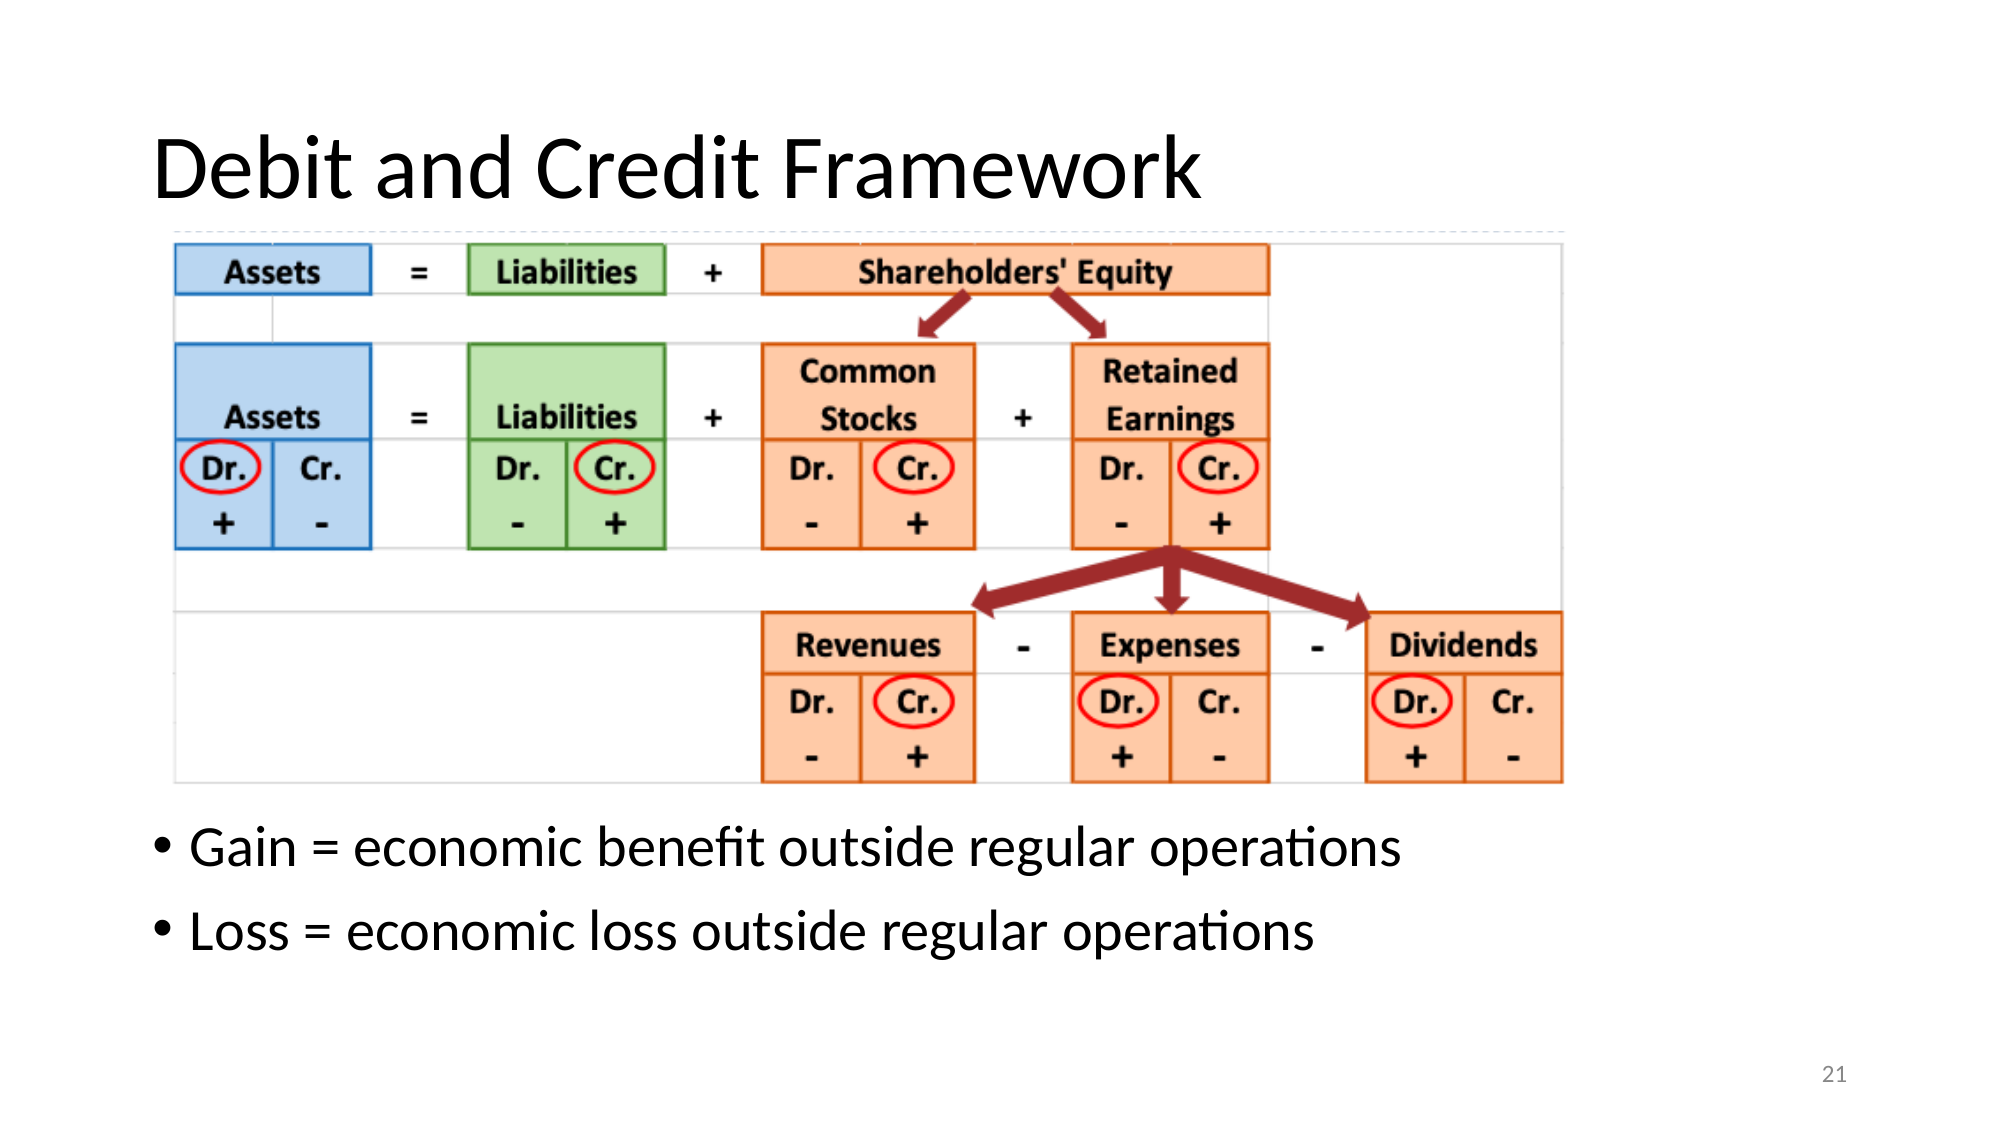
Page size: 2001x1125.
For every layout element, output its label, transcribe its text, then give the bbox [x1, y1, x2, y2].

slide_number ‹#› [1412, 1042, 1863, 1103]
list Gain = economic benefit outside regular operations Loss = economic loss outside regular operations [137, 299, 1863, 1014]
title Debit and Credit Framework [137, 59, 1863, 278]
picture [151, 230, 1590, 793]
